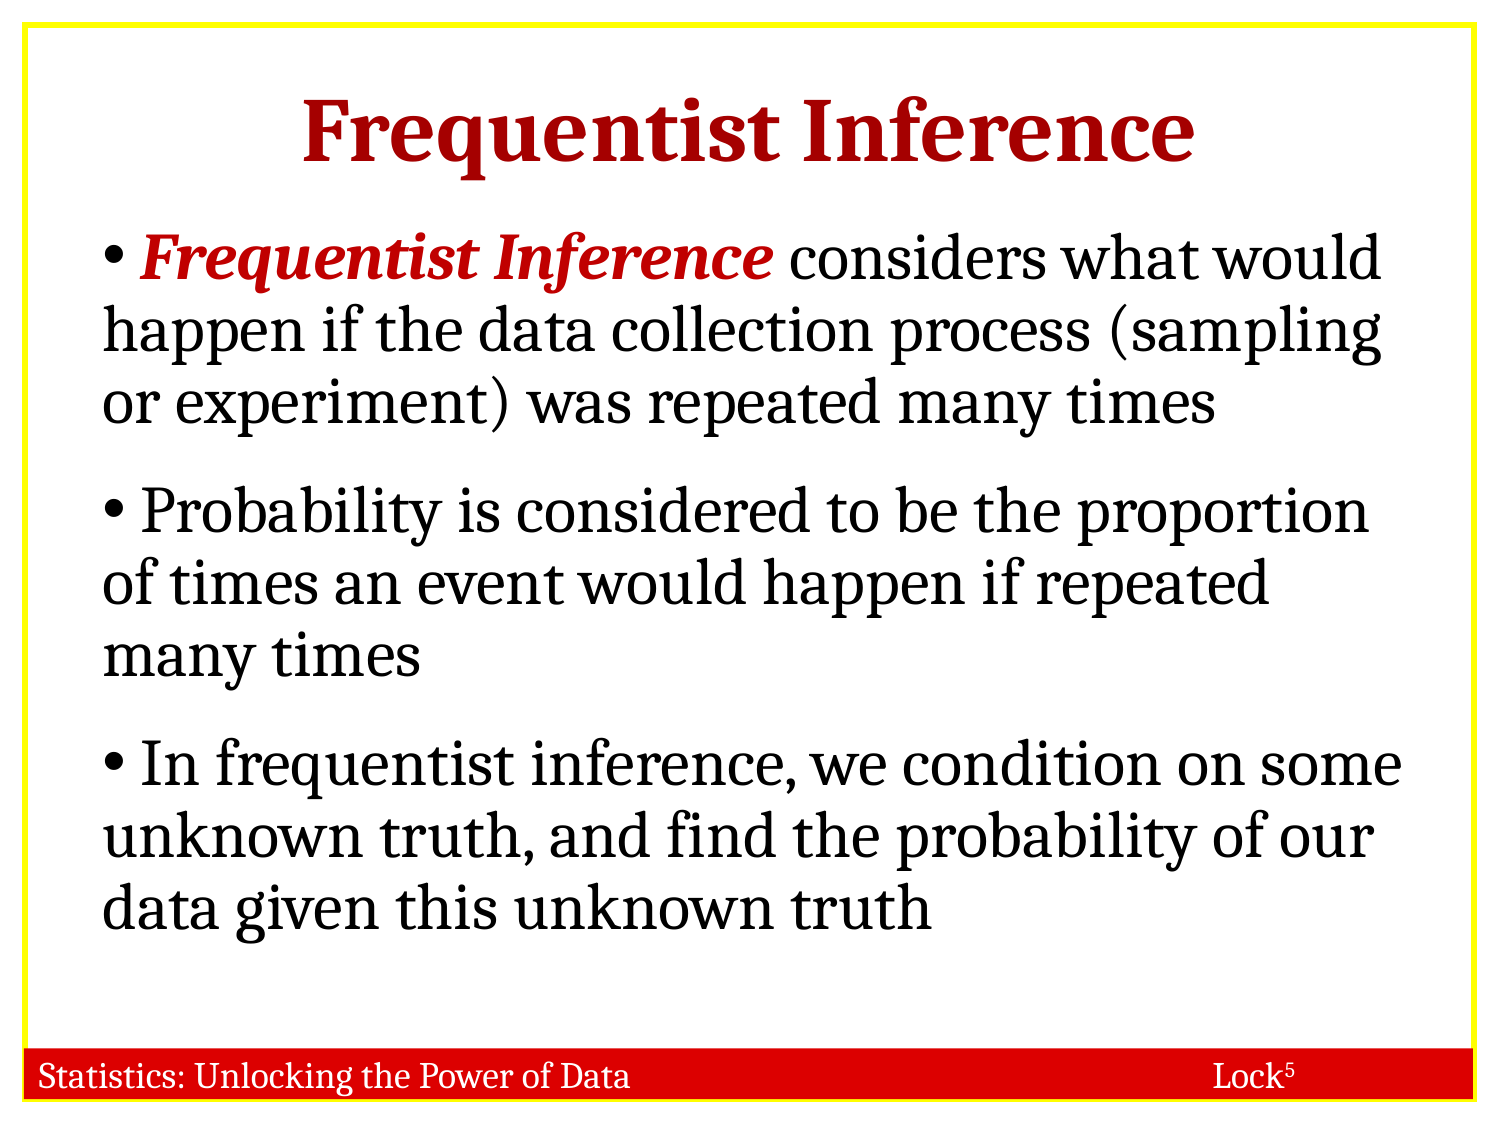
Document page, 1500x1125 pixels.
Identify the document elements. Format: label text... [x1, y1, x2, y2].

text_box Frequentist Inference considers what would happen if the data collection process (sampling or experiment) was repeated many times Probability is considered to be the proportion of times an event would happen if repeated many times In frequentist inference, we condition on some unknown truth, and find the probability of our data given this unknown truth [87, 214, 1438, 1125]
text_box Frequentist Inference [81, 62, 1419, 263]
